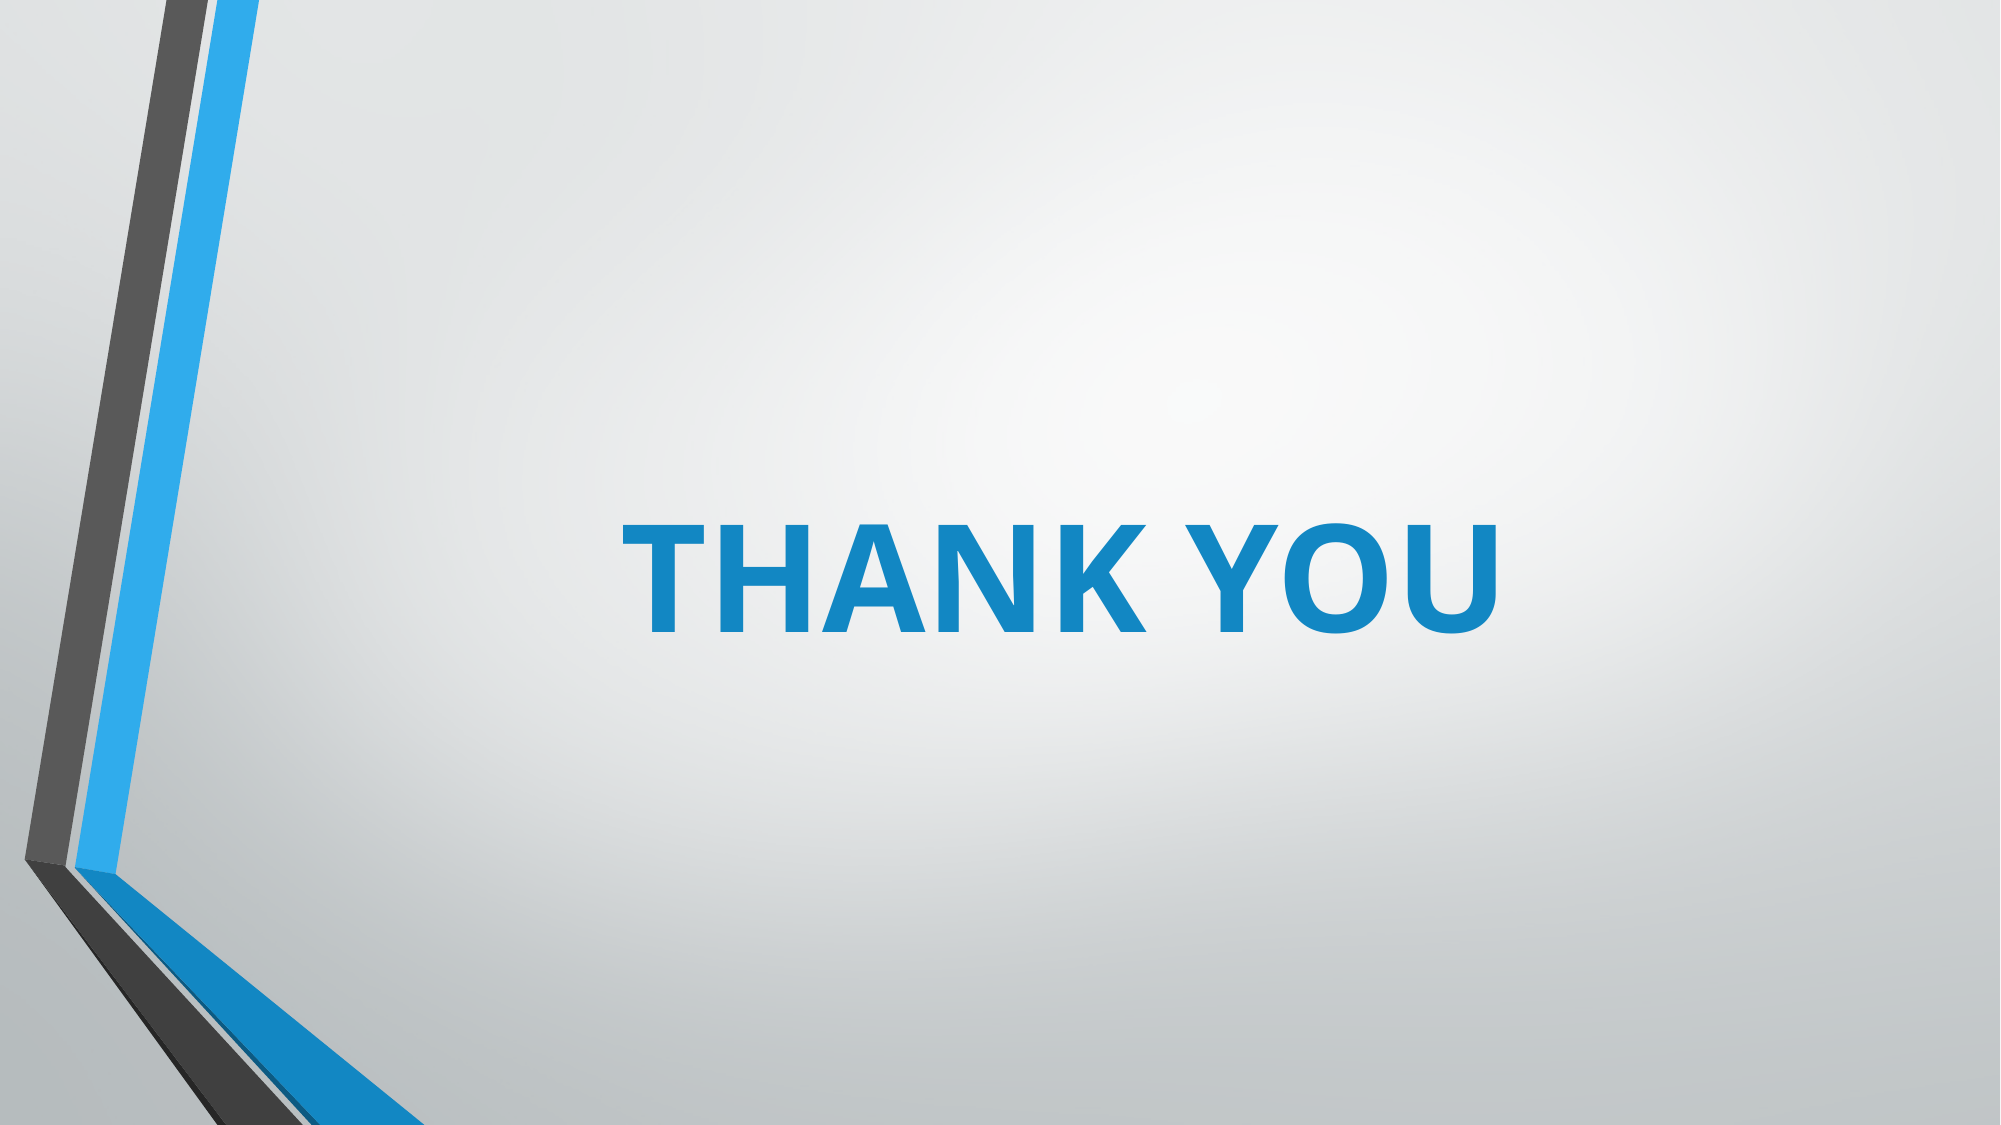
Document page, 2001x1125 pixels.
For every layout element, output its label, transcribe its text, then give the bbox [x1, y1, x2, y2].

title THANK YOU [243, 428, 1887, 717]
